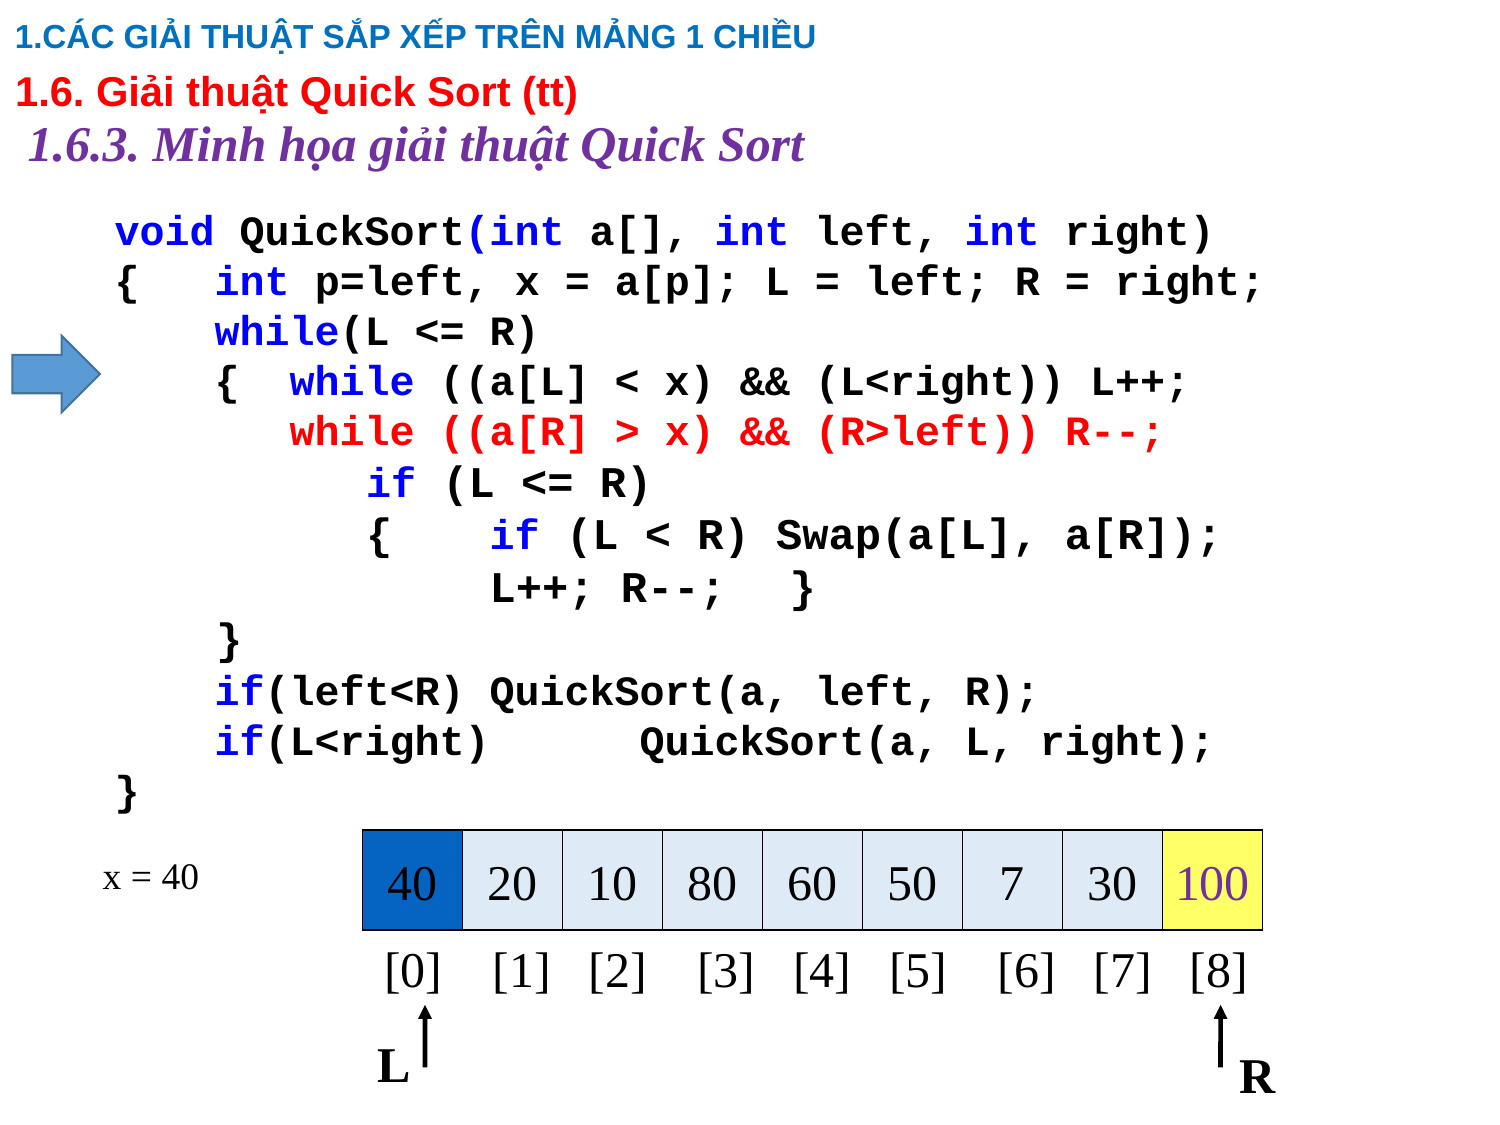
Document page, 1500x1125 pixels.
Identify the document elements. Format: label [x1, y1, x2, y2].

text_box [0, 0, 1406, 190]
text_box [1224, 1036, 1300, 1112]
text_box [11, 193, 1469, 821]
text_box [87, 844, 215, 905]
text_box [362, 829, 1263, 1101]
